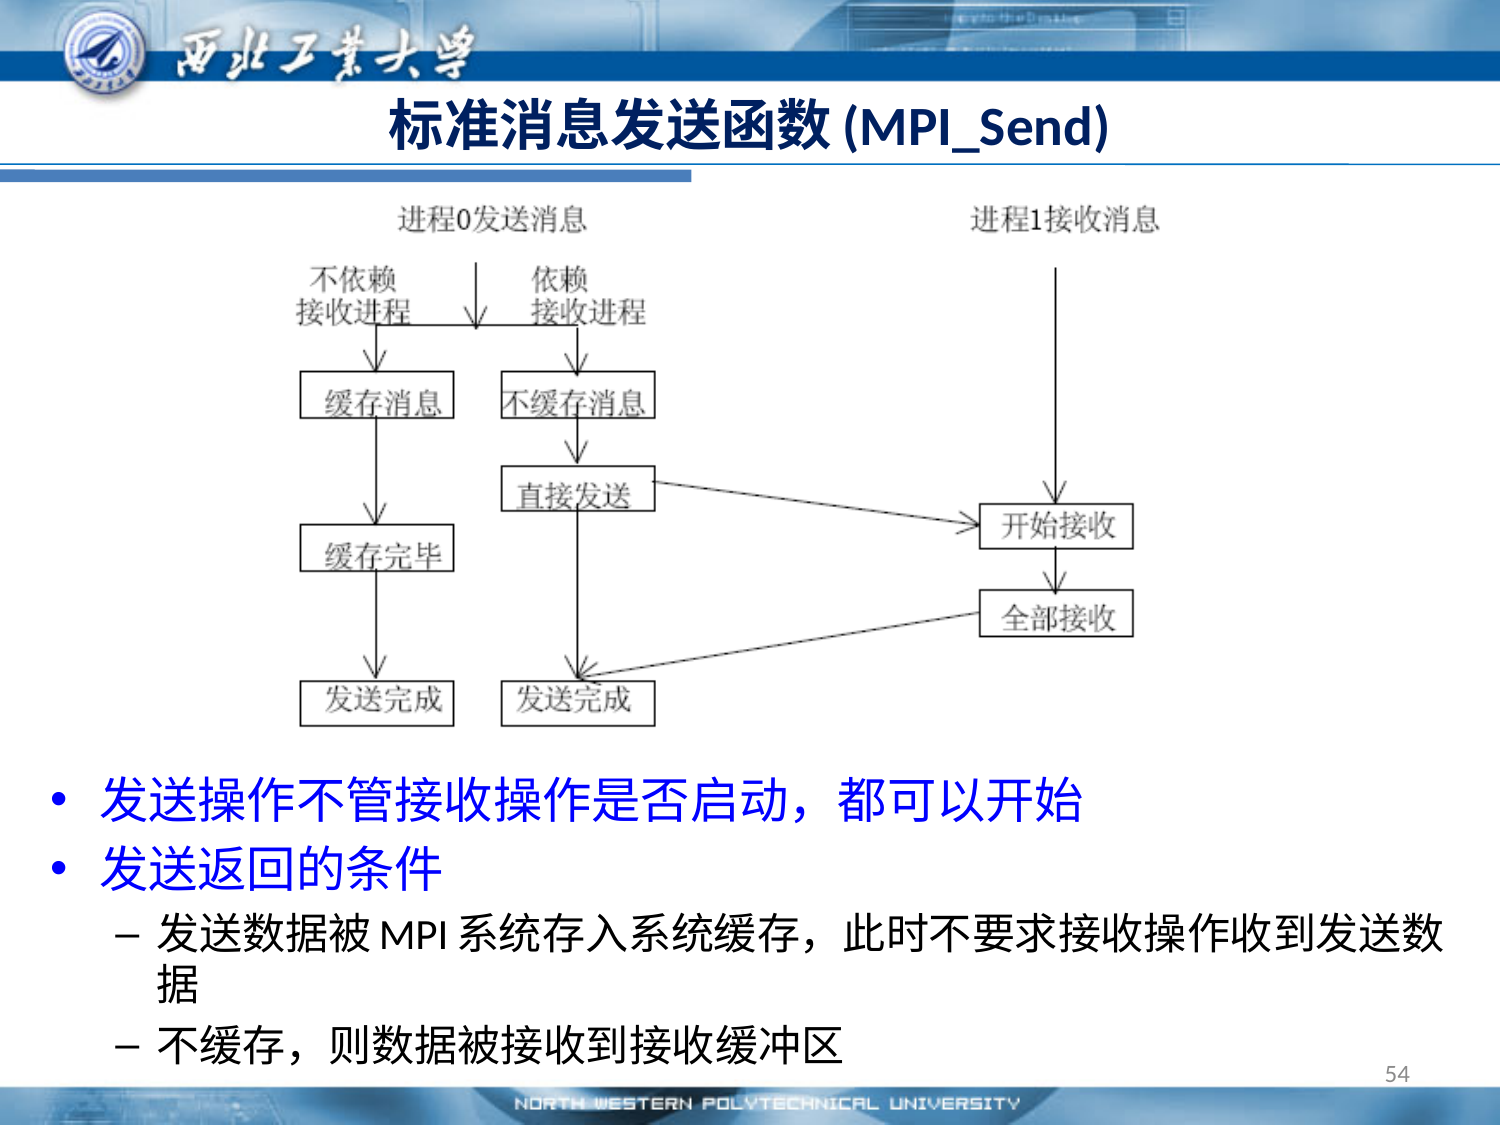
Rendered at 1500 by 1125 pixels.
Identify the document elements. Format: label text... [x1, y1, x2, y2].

slide_number 54 [1074, 1042, 1425, 1103]
picture [0, 0, 1500, 163]
title 标准消息发送函数(MPI_Send) [35, 82, 1465, 164]
list 发送操作不管接收操作是否启动，都可以开始 发送返回的条件 发送数据被MPI系统存入系统缓存，此时不要求接收操作收到发送数据 不缓存，则数据被接收到接收缓冲区 [35, 761, 1465, 1079]
picture [0, 165, 1500, 1125]
